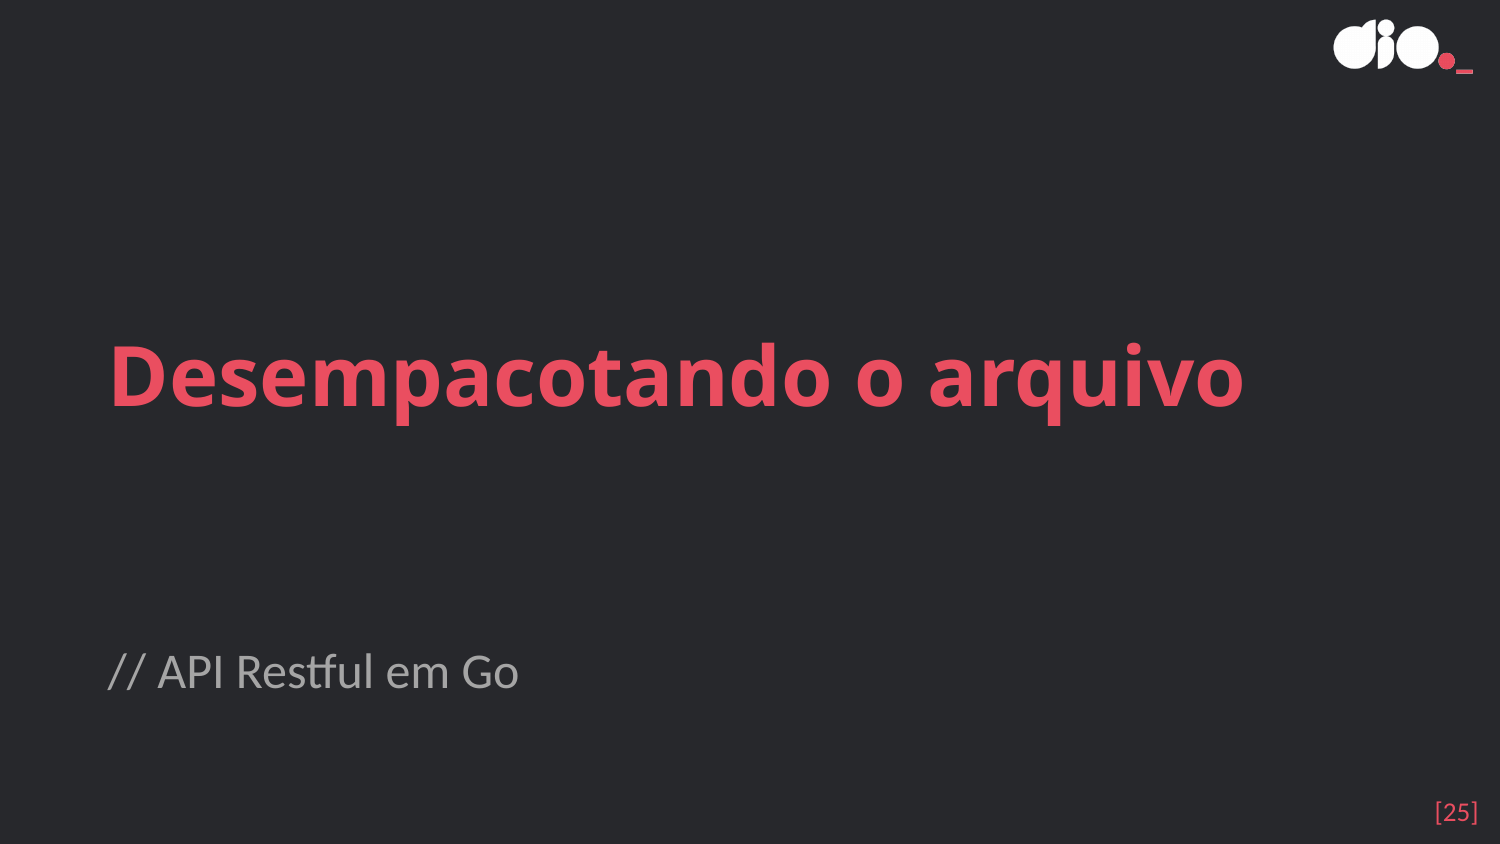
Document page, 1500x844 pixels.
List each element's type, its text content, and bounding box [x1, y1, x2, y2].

text_box Desempacotando o arquivo [92, 292, 1309, 558]
picture [1332, 19, 1474, 75]
text_box // API Restful em Go [92, 635, 1309, 701]
slide_number [25] [1403, 779, 1494, 844]
